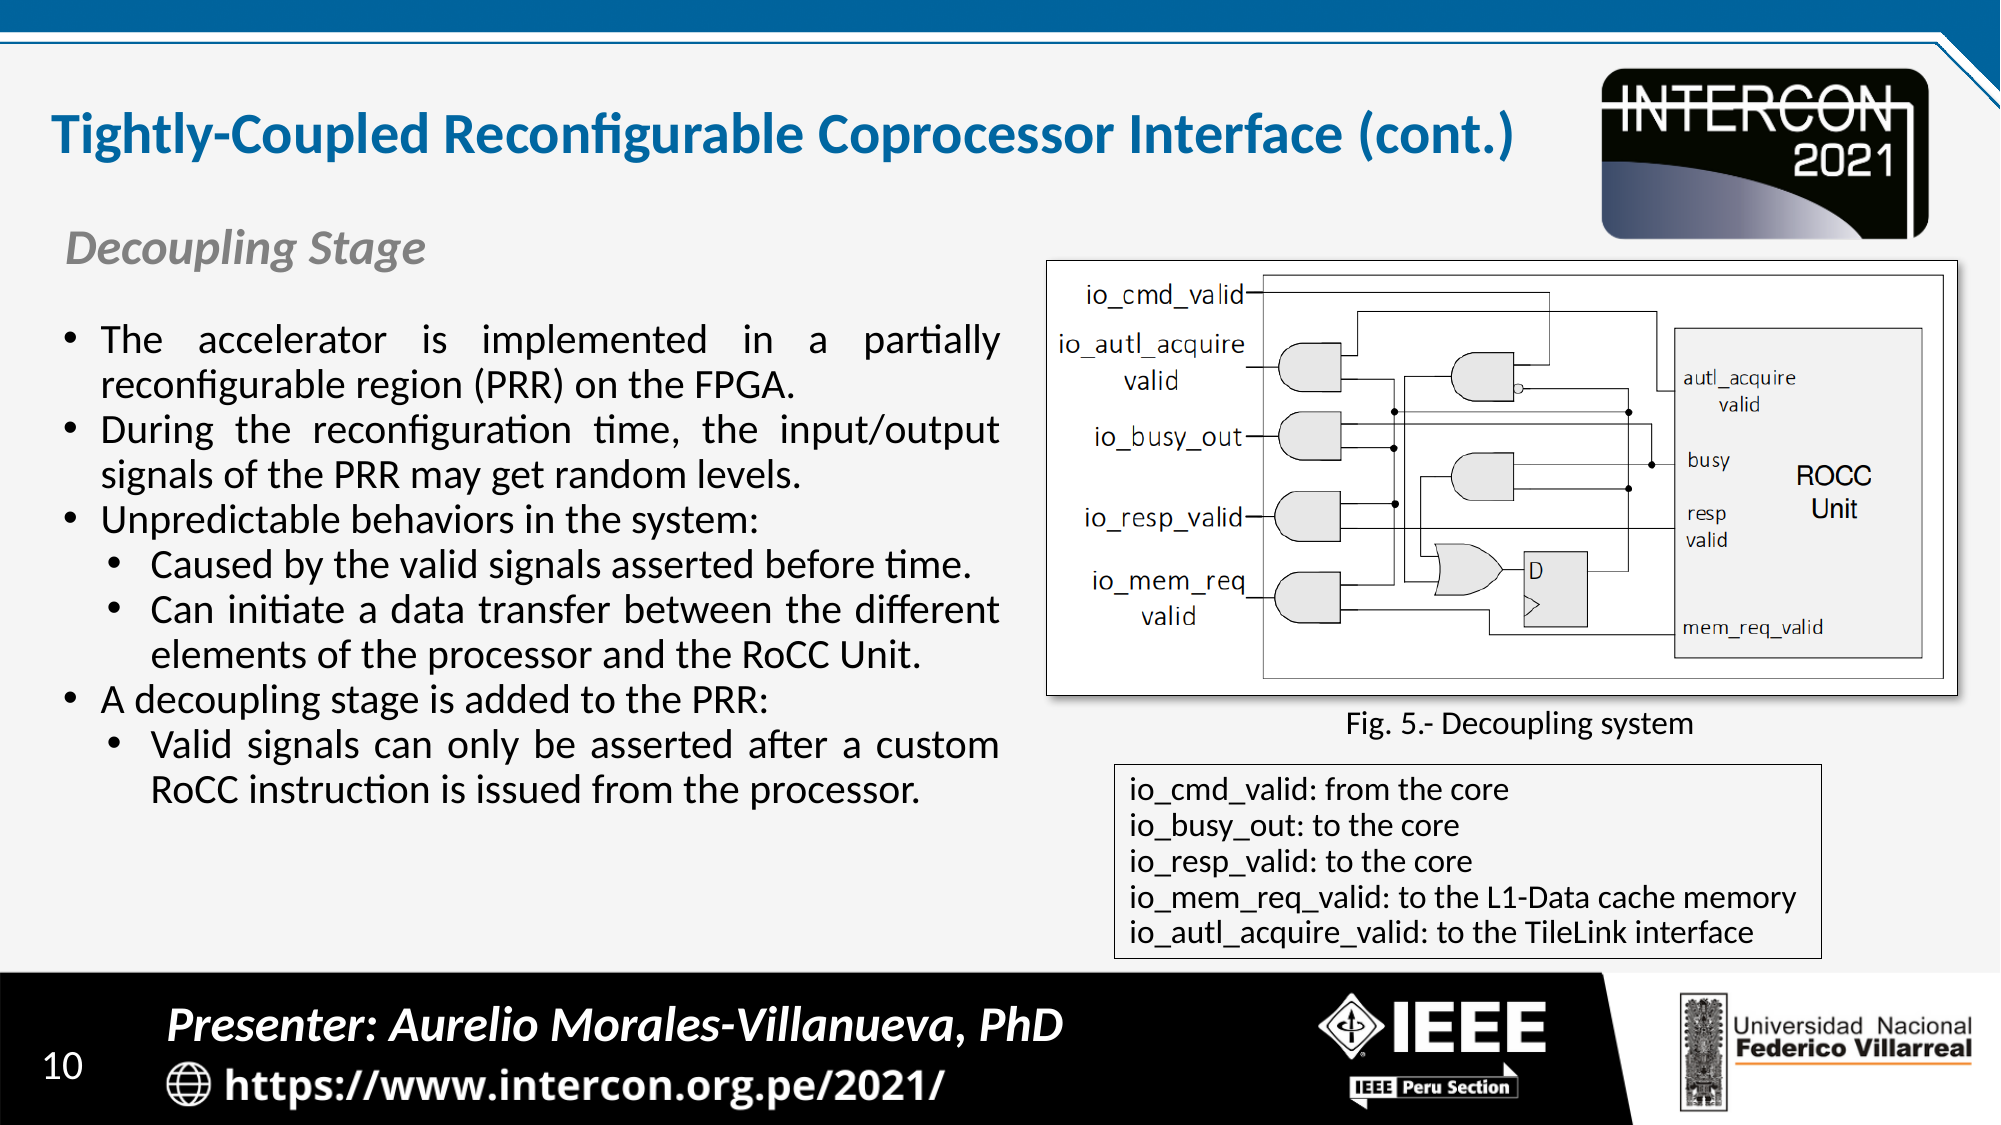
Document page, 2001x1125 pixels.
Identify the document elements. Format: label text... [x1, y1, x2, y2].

footer Presenter: Aurelio Morales-Villanueva, PhD [151, 991, 1248, 1052]
title Tightly-Coupled Reconfigurable Coprocessor Interface (cont.) [36, 83, 1581, 174]
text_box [1047, 260, 1957, 750]
list Decoupling Stage [50, 214, 1502, 271]
picture [0, 0, 2001, 1125]
text_box io_cmd_valid: from the core io_busy_out: to the core io_resp_valid: to the core io_mem_req_valid: to the L1-Data cache memory io_autl_acquire_valid: to the TileLink interface [1114, 764, 1822, 959]
slide_number 10 [0, 1021, 125, 1104]
list The accelerator is implemented in a partially reconfigurable region (PRR) on the FPGA. During the reconfiguration time, the input/output signals of the PRR may get random levels. Unpredictable behaviors in the system: Caused by the valid signals asserted before time. Can initiate a data transfer between the different elements of the processor and the RoCC Unit. A decoupling stage is added to the PRR: Valid signals can only be asserted after a custom RoCC instruction is issued from the processor. [48, 310, 1016, 856]
